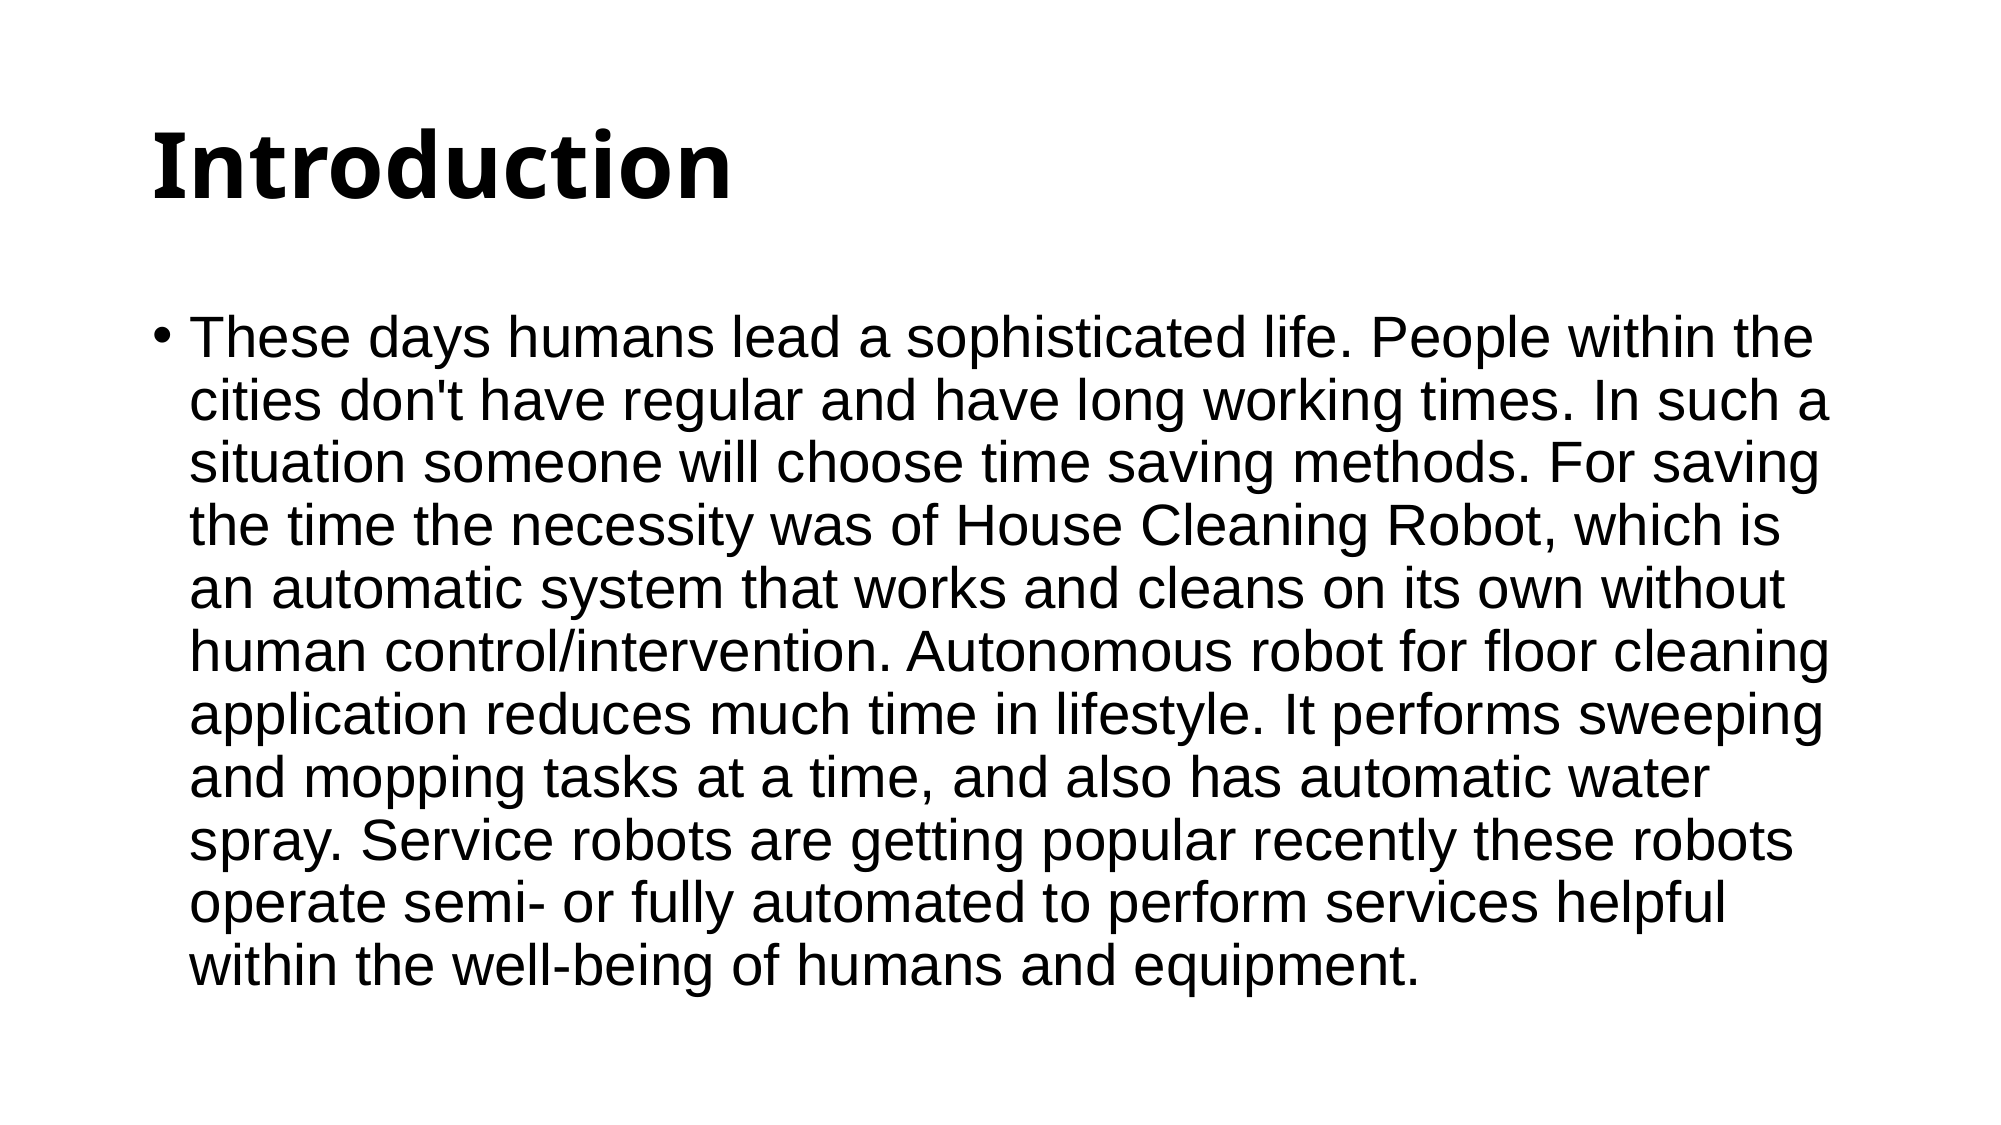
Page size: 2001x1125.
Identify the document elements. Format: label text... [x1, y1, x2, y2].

list These days humans lead a sophisticated life. People within the cities don't have regular and have long working times. In such a situation someone will choose time saving methods. For saving the time the necessity was of House Cleaning Robot, which is an automatic system that works and cleans on its own without human control/intervention. Autonomous robot for floor cleaning application reduces much time in lifestyle. It performs sweeping and mopping tasks at a time, and also has automatic water spray. Service robots are getting popular recently these robots operate semi- or fully automated to perform services helpful within the well-being of humans and equipment. [137, 299, 1863, 1014]
title Introduction [137, 59, 1863, 278]
